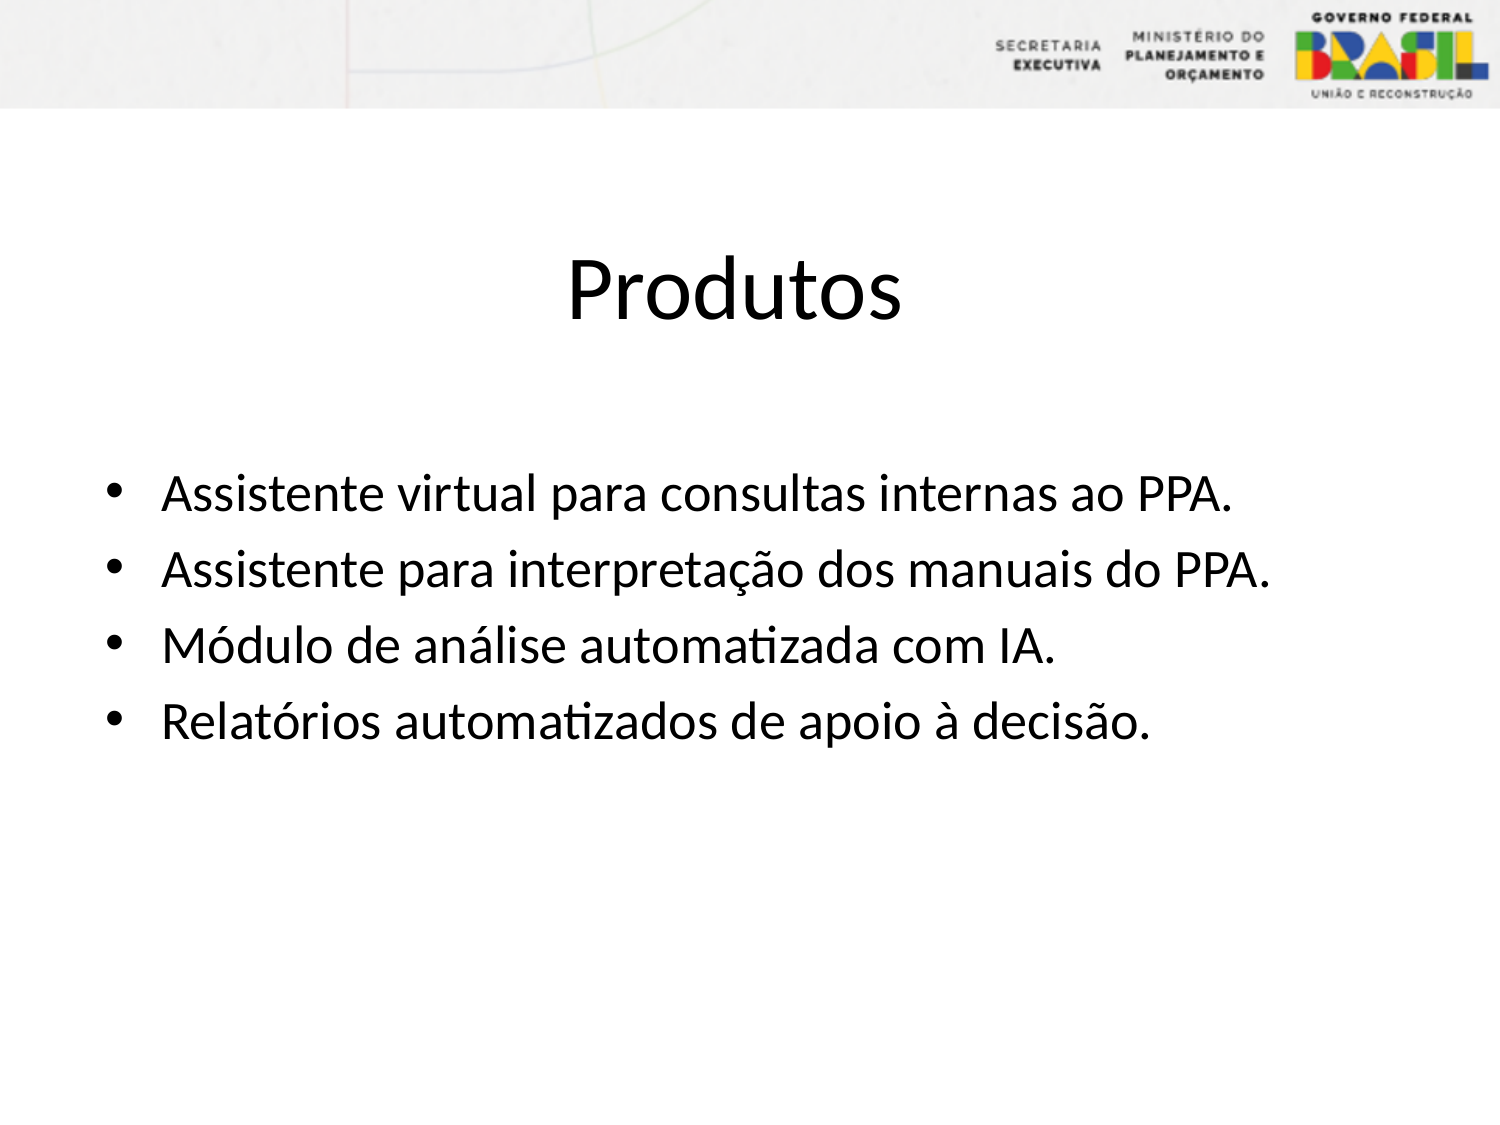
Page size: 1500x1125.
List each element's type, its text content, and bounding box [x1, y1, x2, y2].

list Assistente virtual para consultas internas ao PPA. Assistente para interpretação dos manuais do PPA. Módulo de análise automatizada com IA. Relatórios automatizados de apoio à decisão. [90, 450, 1440, 908]
title Produtos [60, 189, 1410, 377]
picture [0, 0, 1500, 1125]
